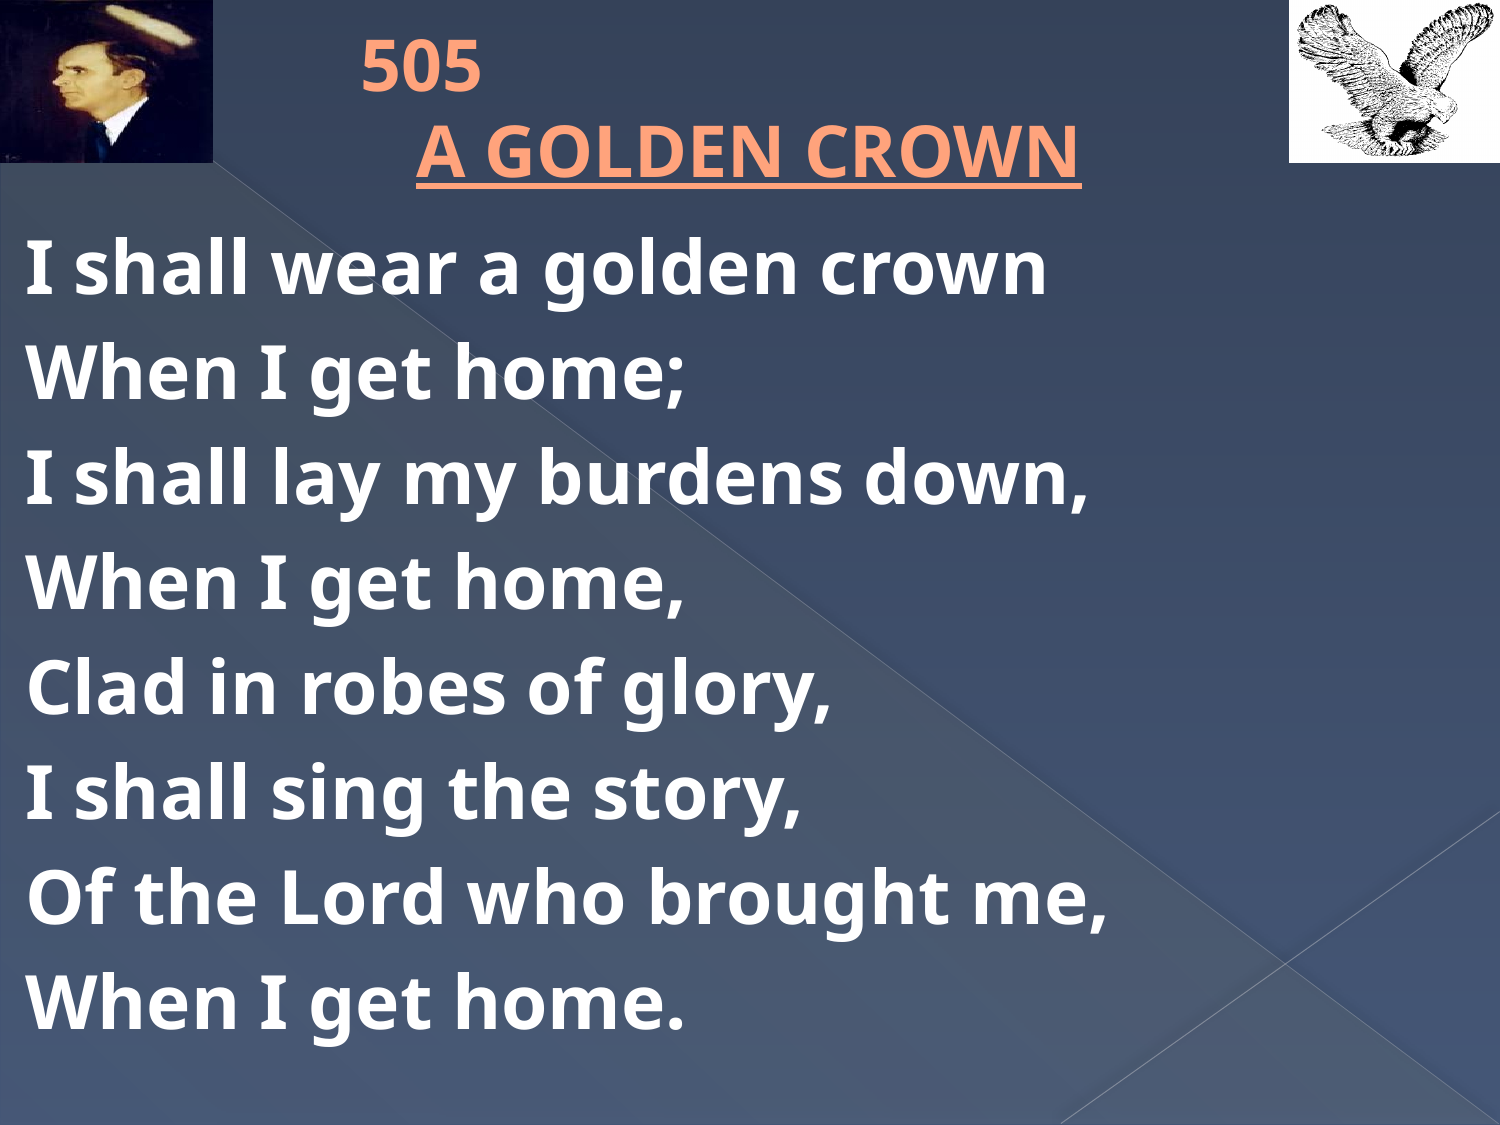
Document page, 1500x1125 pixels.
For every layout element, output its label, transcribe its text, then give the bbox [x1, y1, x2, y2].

picture [1288, 0, 1500, 163]
title 505 A GOLDEN CROWN [150, 12, 1500, 200]
picture [0, 0, 213, 163]
list I shall wear a golden crown When I get home; I shall lay my burdens down, When I get home, Clad in robes of glory, I shall sing the story, Of the Lord who brought me, When I get home. [0, 212, 1350, 1075]
